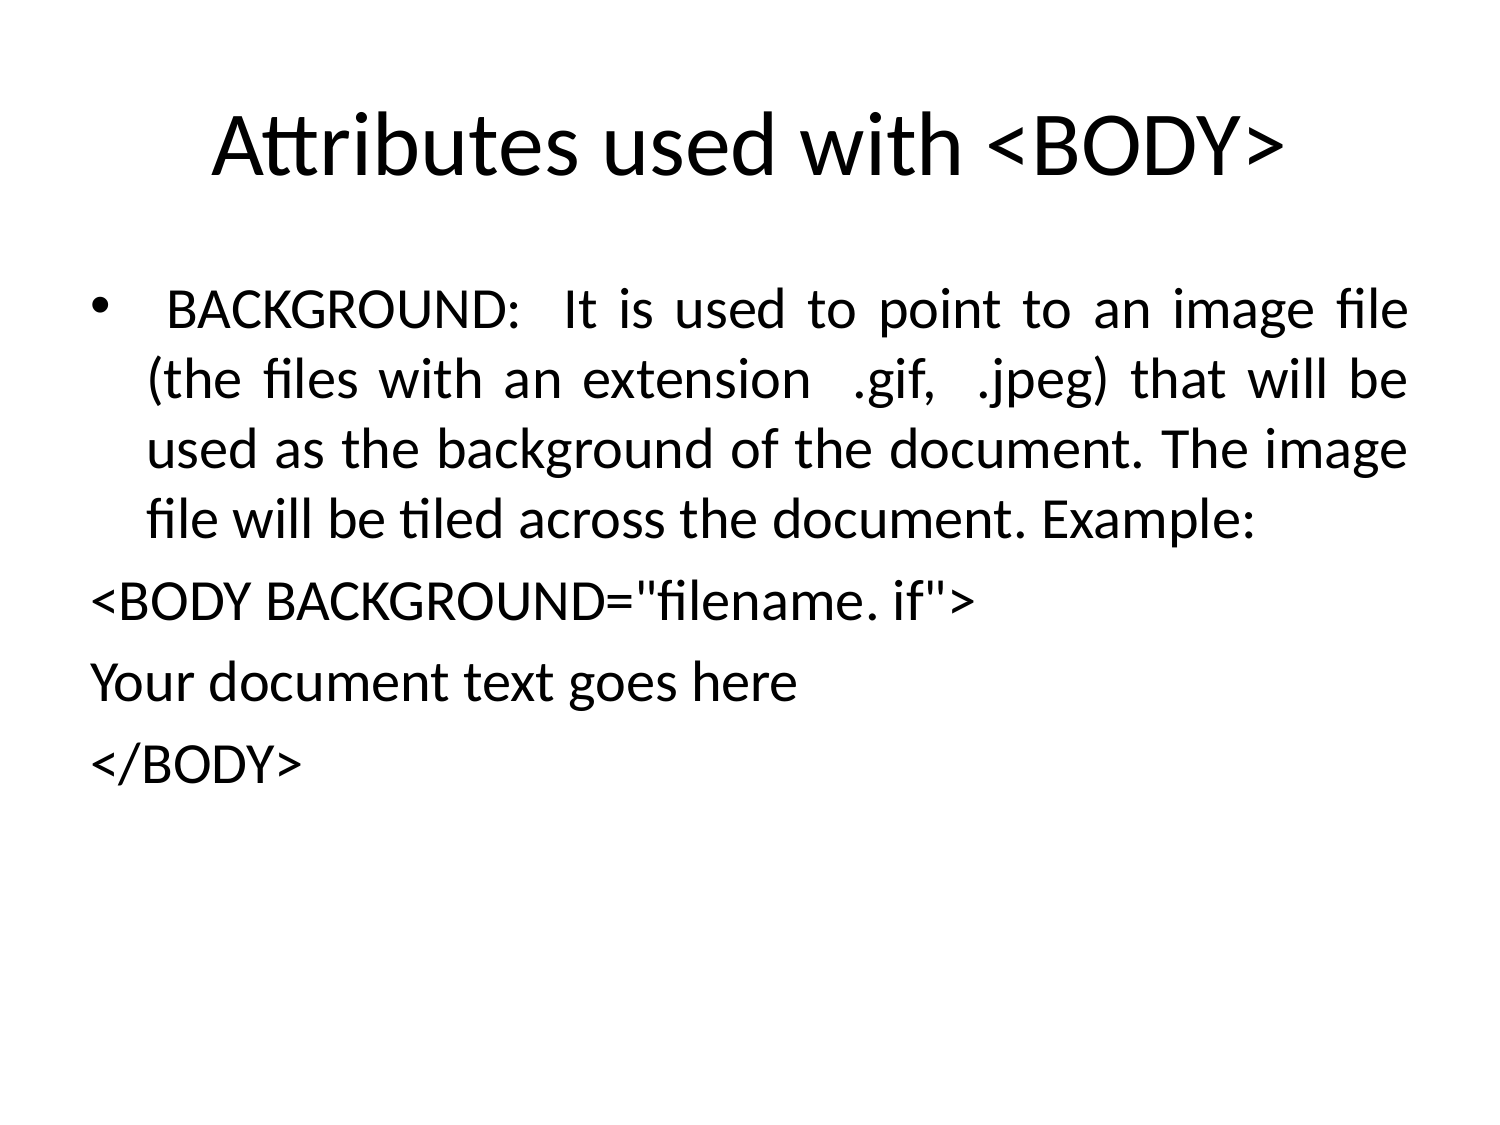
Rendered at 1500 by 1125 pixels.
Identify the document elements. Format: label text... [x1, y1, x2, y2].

title Attributes used with <BODY> [74, 44, 1426, 233]
list BACKGROUND: It is used to point to an image file (the files with an extension .gif, .jpeg) that will be used as the background of the document. The image file will be tiled across the document. Example: <BODY BACKGROUND="filename. if"> Your document text goes here </BODY> [74, 262, 1426, 1006]
